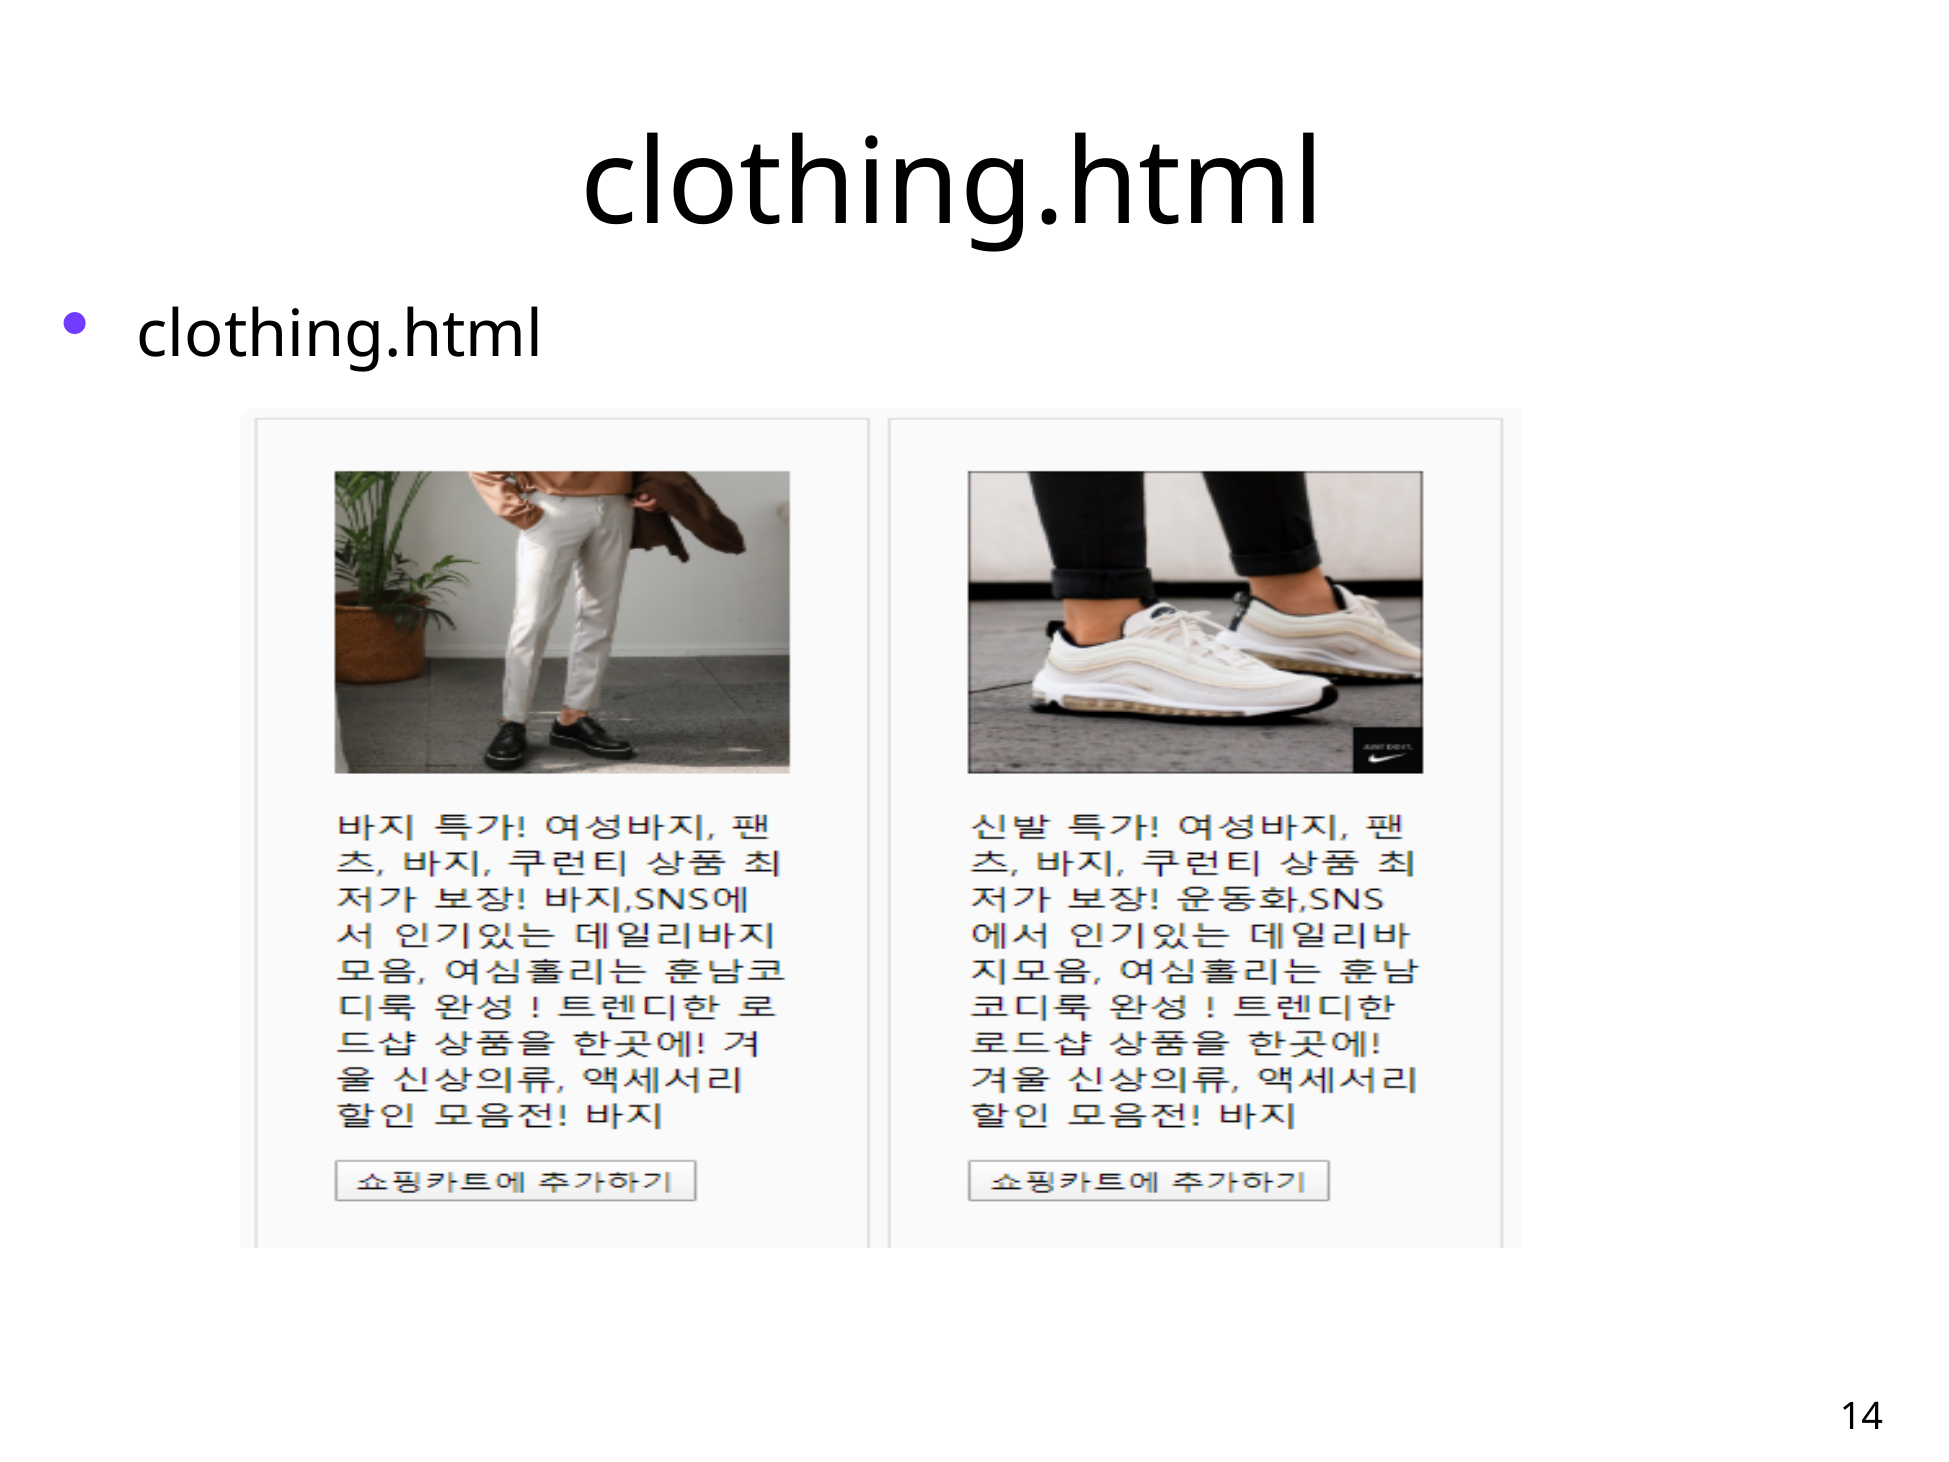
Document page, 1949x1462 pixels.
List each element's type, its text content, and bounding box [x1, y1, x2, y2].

picture [239, 408, 1522, 1248]
slide_number 14 [1496, 1372, 1899, 1462]
title clothing.html [156, 92, 1749, 255]
list clothing.html [48, 284, 1897, 1343]
